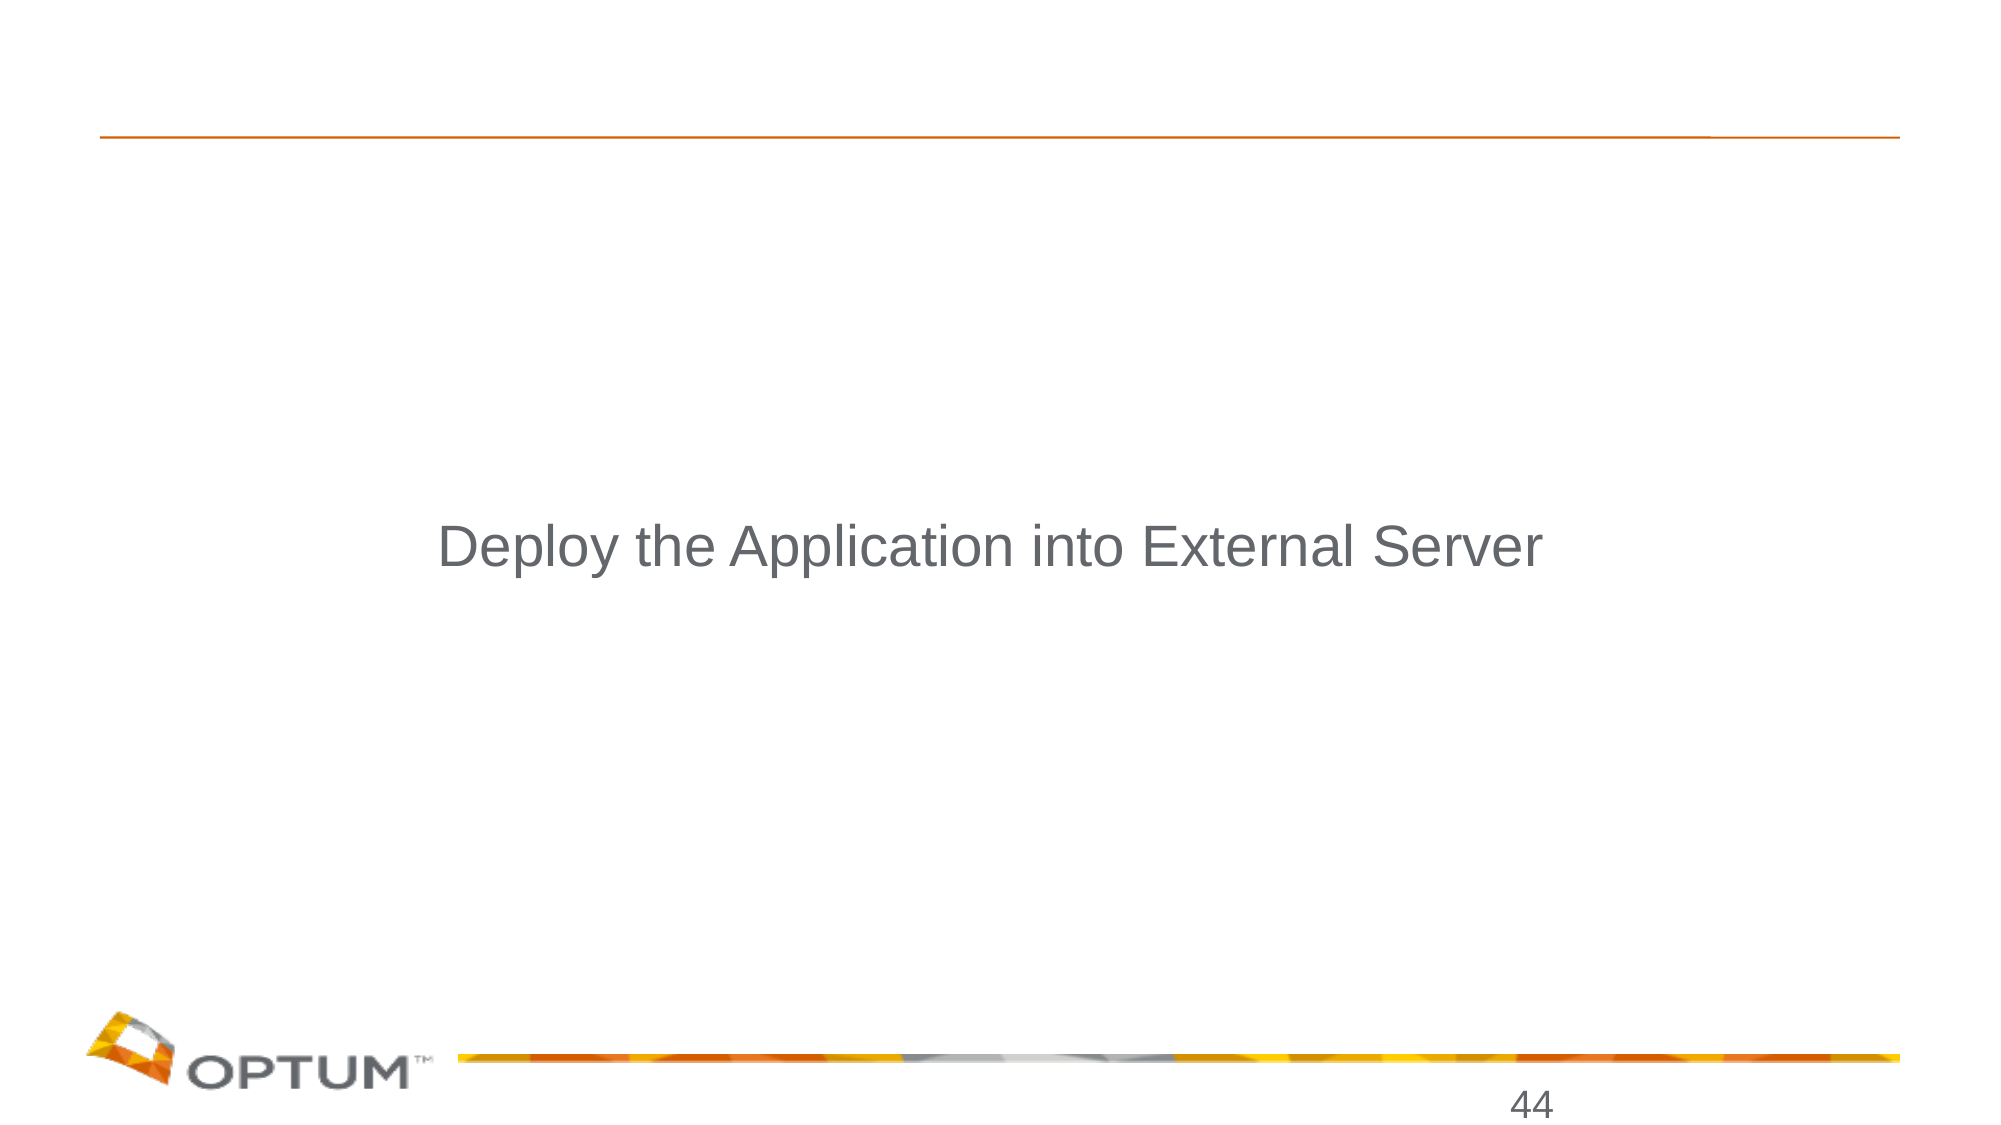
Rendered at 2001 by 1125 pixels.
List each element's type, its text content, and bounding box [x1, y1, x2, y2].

list Deploy the Application into External Server [99, 162, 1900, 991]
picture [83, 1009, 436, 1092]
slide_number 44 [1495, 1071, 1672, 1099]
picture [458, 1054, 1900, 1063]
